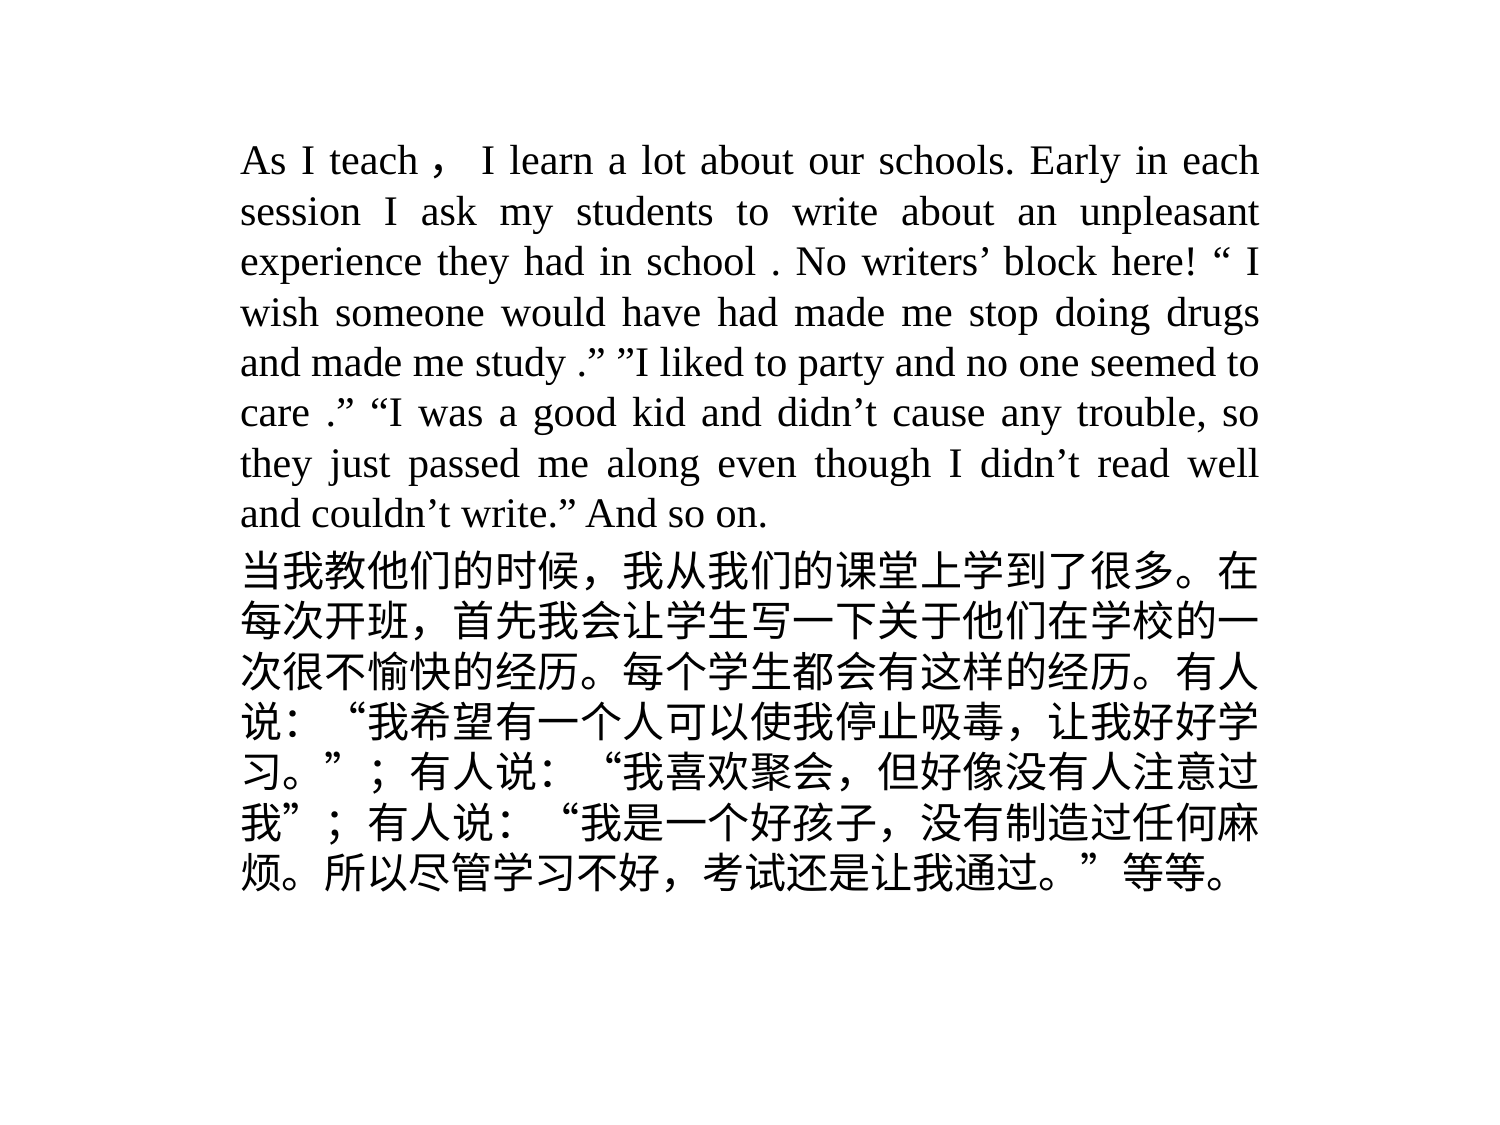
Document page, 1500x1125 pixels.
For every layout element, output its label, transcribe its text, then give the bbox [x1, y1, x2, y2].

subtitle As I teach，I learn a lot about our schools. Early in each session I ask my students to write about an unpleasant experience they had in school . No writers’ block here! “ I wish someone would have had made me stop doing drugs and made me study .” ”I liked to party and no one seemed to care .” “I was a good kid and didn’t cause any trouble, so they just passed me along even though I didn’t read well and couldn’t write.” And so on. 当我教他们的时候，我从我们的课堂上学到了很多。在每次开班，首先我会让学生写一下关于他们在学校的一次很不愉快的经历。每个学生都会有这样的经历。有人说：“我希望有一个人可以使我停止吸毒，让我好好学习。”；有人说：“我喜欢聚会，但好像没有人注意过我”；有人说：“我是一个好孩子，没有制造过任何麻烦。所以尽管学习不好，考试还是让我通过。”等等。 [225, 125, 1275, 925]
